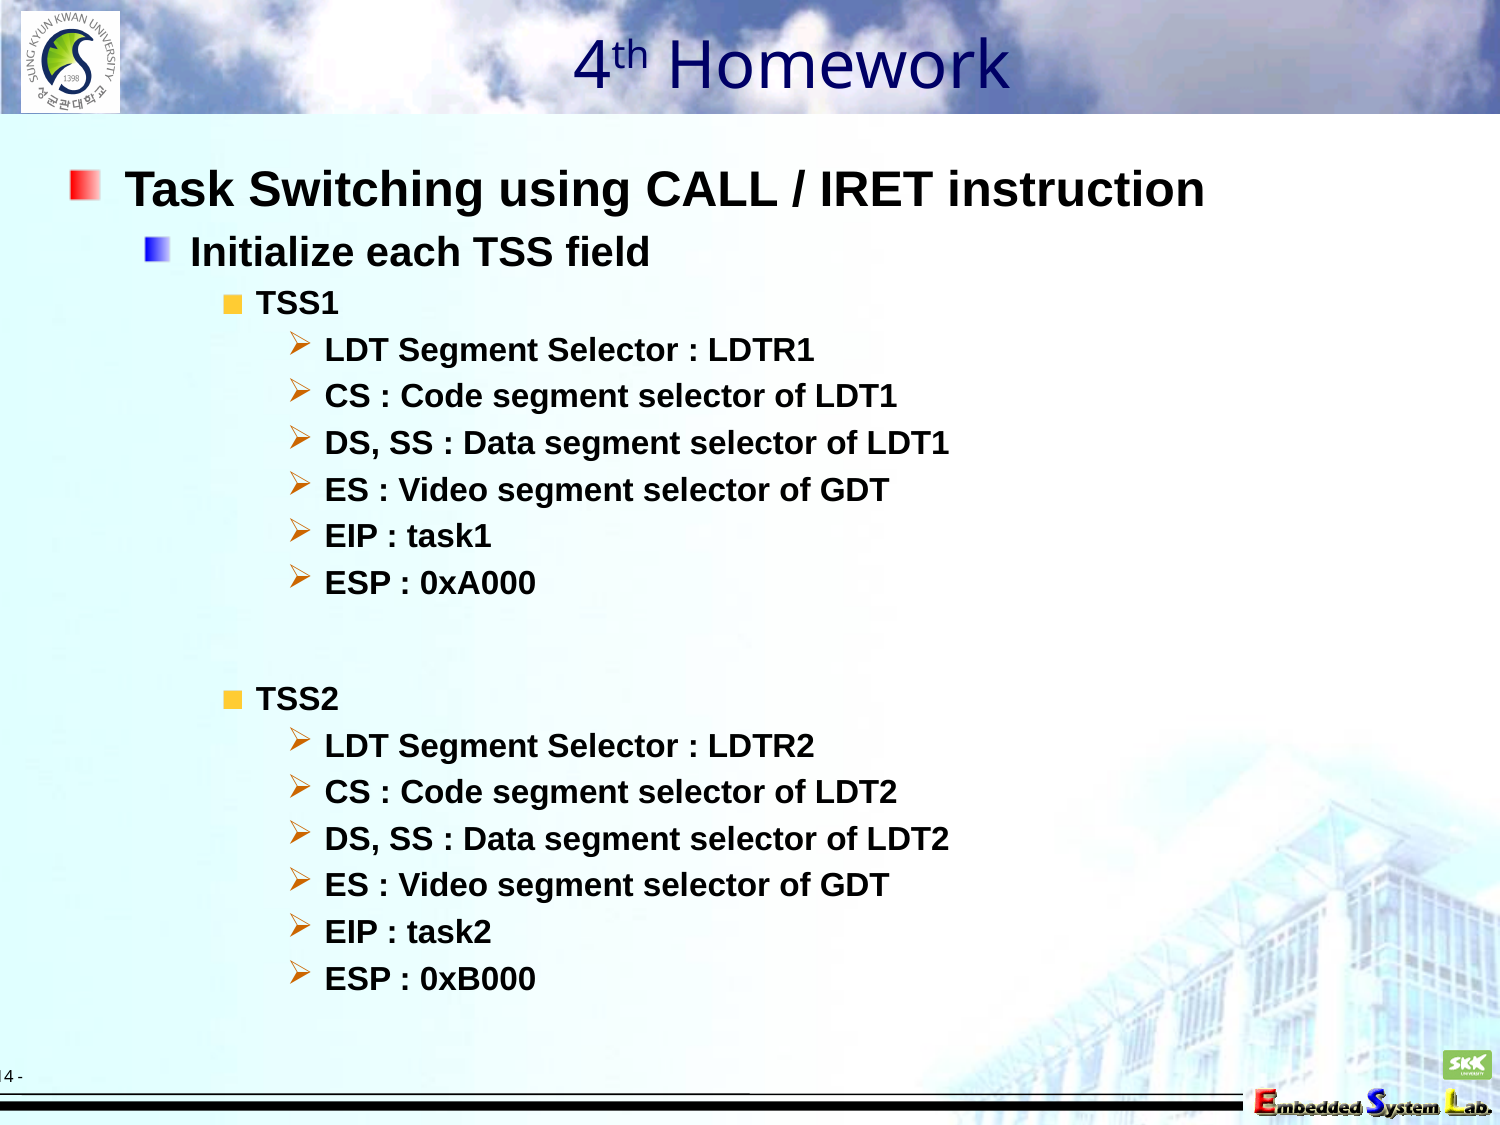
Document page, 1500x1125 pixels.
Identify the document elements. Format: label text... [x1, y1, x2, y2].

picture [0, 0, 1500, 1125]
list Task Switching using CALL / IRET instruction Initialize each TSS field TSS1 LDT Segment Selector : LDTR1 CS : Code segment selector of LDT1 DS, SS : Data segment selector of LDT1 ES : Video segment selector of GDT EIP : task1 ESP : 0xA000 TSS2 LDT Segment Selector : LDTR2 CS : Code segment selector of LDT2 DS, SS : Data segment selector of LDT2 ES : Video segment selector of GDT EIP : task2 ESP : 0xB000 [53, 148, 1459, 1059]
title 4th Homework [128, 14, 1457, 109]
